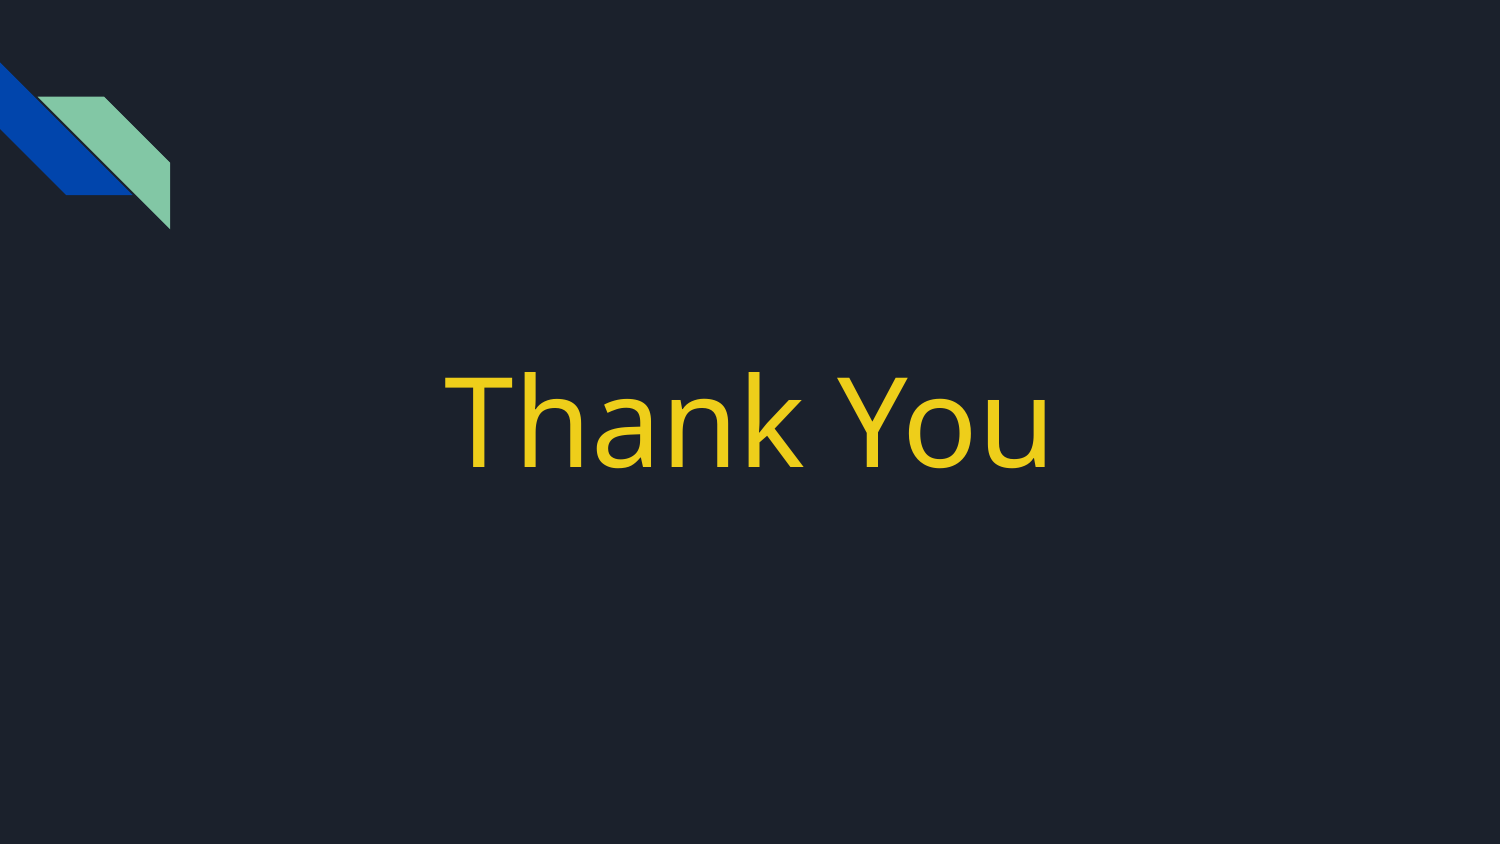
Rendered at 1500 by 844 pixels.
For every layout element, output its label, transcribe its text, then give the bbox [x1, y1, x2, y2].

list Thank You [172, 304, 1328, 783]
